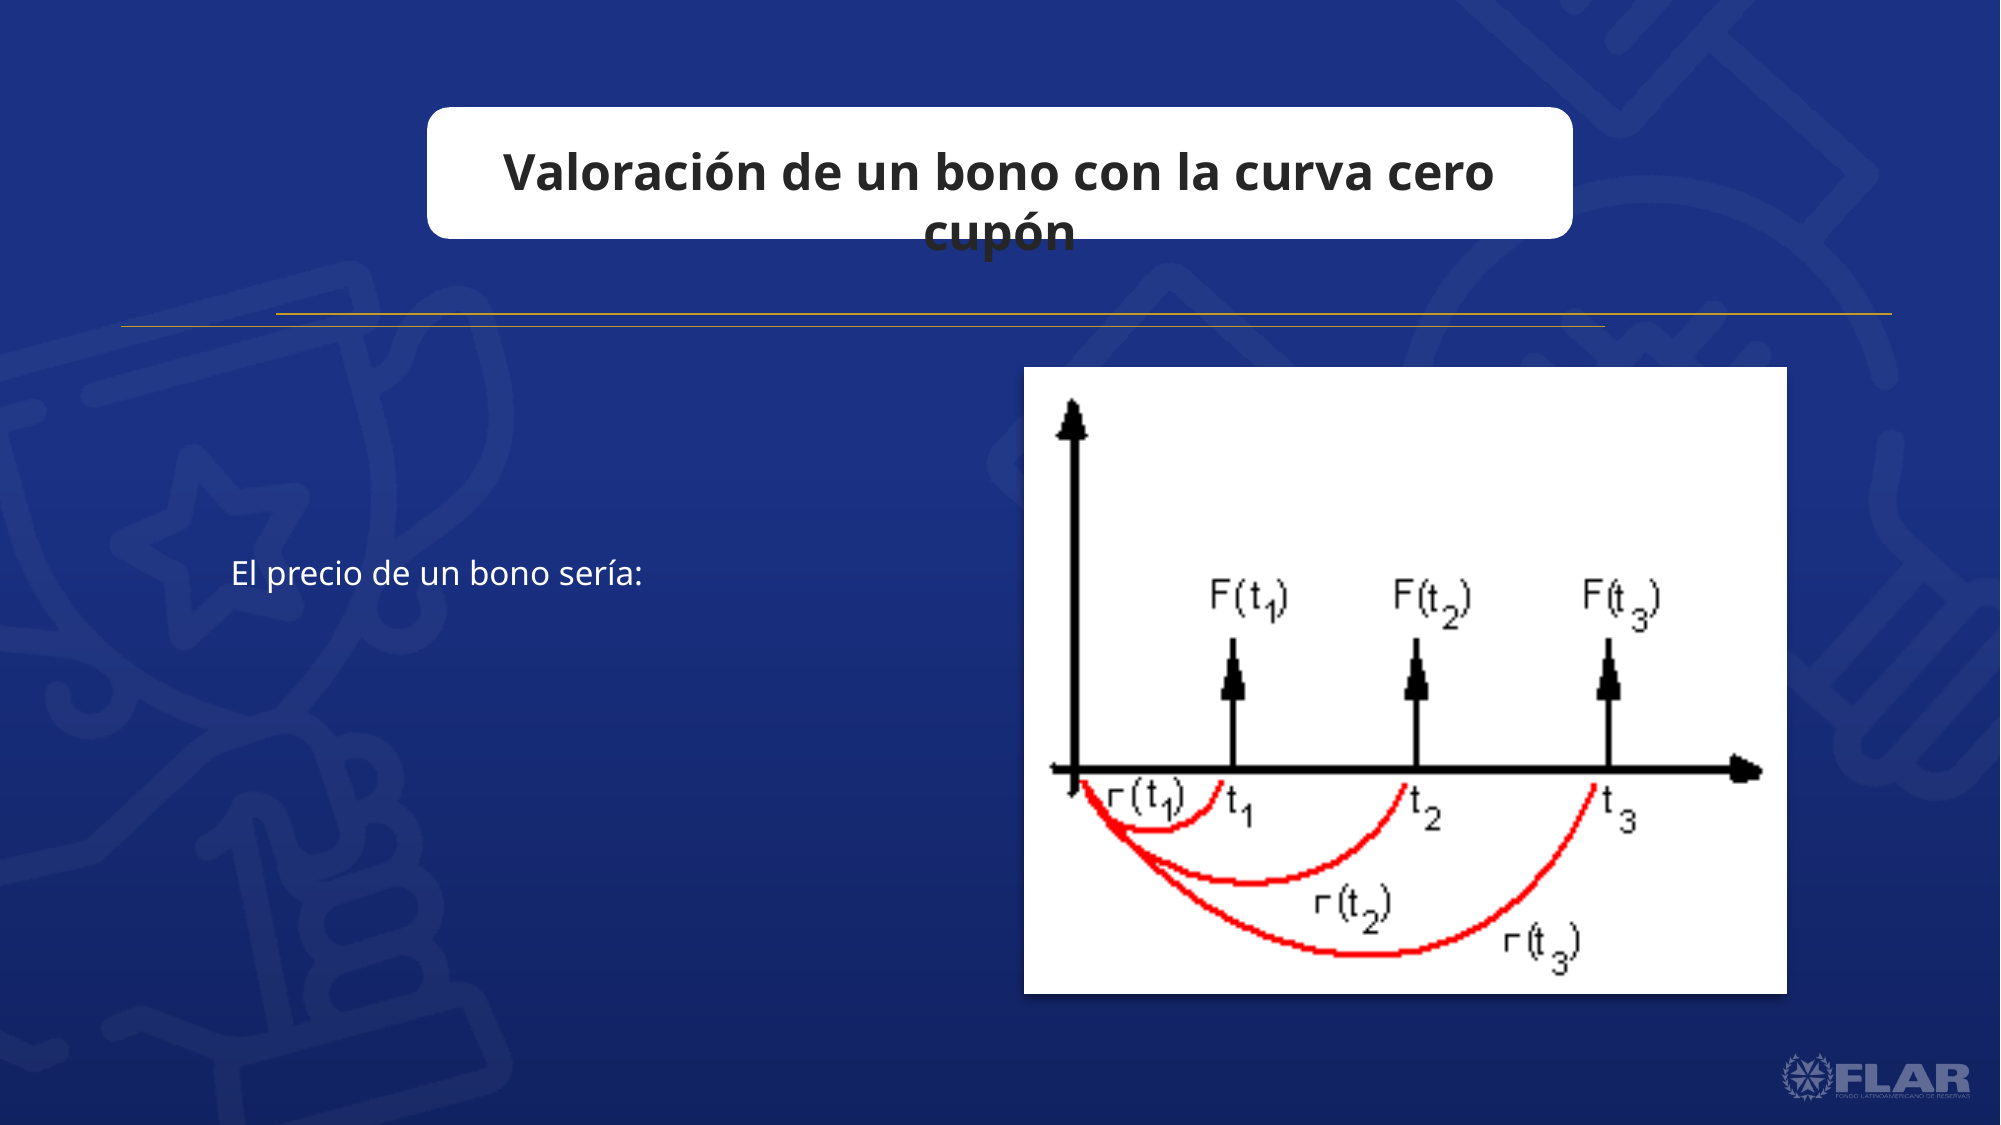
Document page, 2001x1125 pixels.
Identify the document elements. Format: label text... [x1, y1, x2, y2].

picture [1771, 1051, 1979, 1106]
picture [0, 221, 680, 1119]
text_box Valoración de un bono con la curva cero cupón [427, 133, 1171, 268]
picture [1023, 0, 2000, 995]
text_box [426, 106, 1171, 221]
